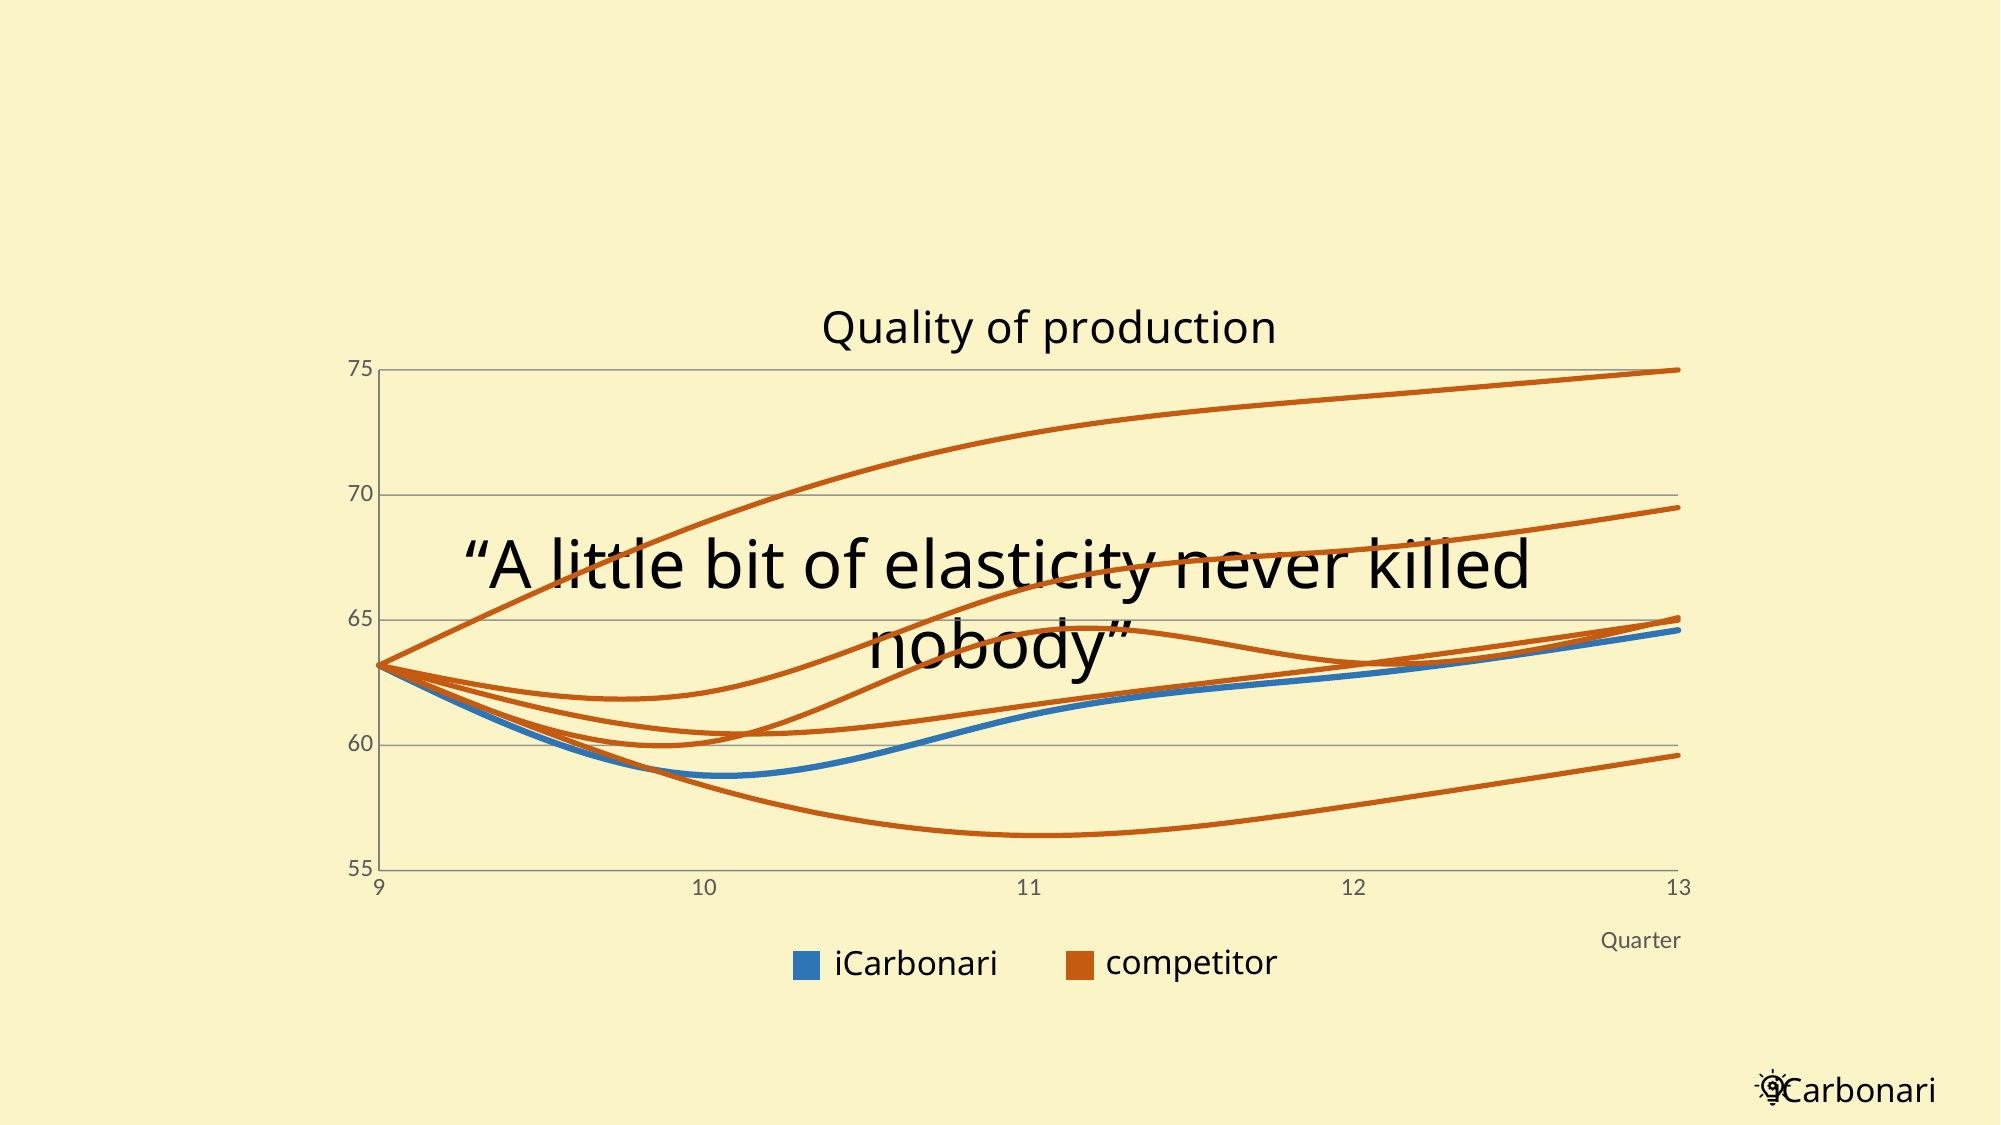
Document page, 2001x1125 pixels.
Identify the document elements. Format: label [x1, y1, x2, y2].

text_box [320, 283, 1712, 991]
text_box [1751, 1062, 1916, 1108]
